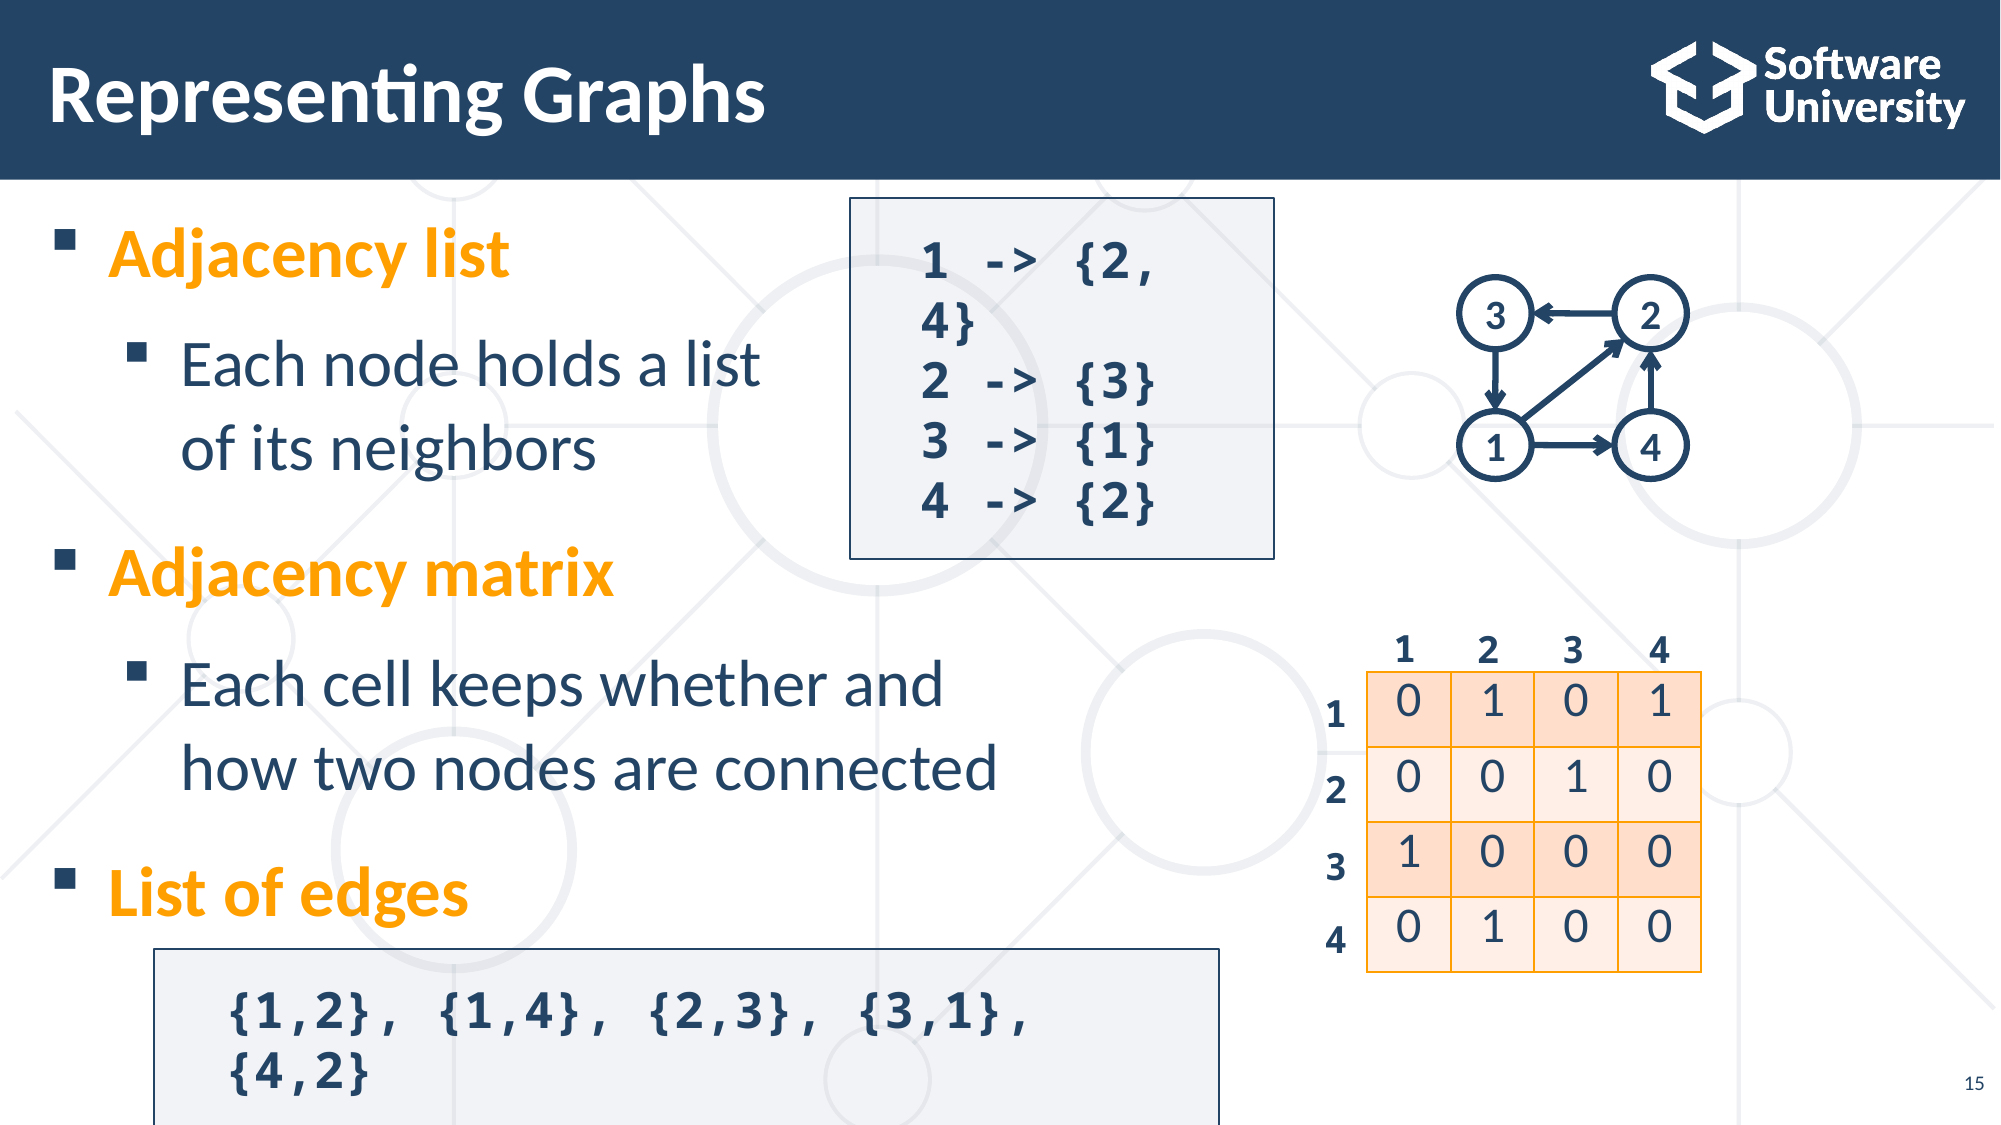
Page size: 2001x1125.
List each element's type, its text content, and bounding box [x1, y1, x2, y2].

slide_number 15 [1929, 1070, 2000, 1103]
text_box 1 [1378, 617, 1431, 671]
text_box 1 -> {2, 4} 2 -> {3} 3 -> {1} 4 -> {2} [849, 198, 1274, 559]
title Representing Graphs [31, 16, 1625, 162]
table_header 0 [1368, 673, 1450, 746]
text_box 3 [1309, 835, 1362, 896]
table_header 1 [1619, 673, 1700, 746]
table_cell 0 [1368, 748, 1450, 821]
table_cell 0 [1452, 823, 1533, 896]
table_header 1 [1452, 673, 1533, 746]
text_box 3 [1547, 618, 1600, 671]
table_cell 0 [1368, 898, 1450, 971]
table_cell 1 [1535, 748, 1617, 821]
text_box 2 [1462, 618, 1515, 671]
table_cell 0 [1452, 748, 1533, 821]
picture [1651, 41, 1966, 134]
text_box 2 [1309, 758, 1362, 818]
table_header 0 [1535, 673, 1617, 746]
table_cell 0 [1619, 898, 1700, 971]
text_box 4 [1633, 618, 1686, 671]
list Adjacency list Each node holds a list of its neighbors Adjacency matrix Each cell keeps whether and how two nodes are connected List of edges [31, 196, 1970, 1104]
text_box 1 [1309, 682, 1362, 743]
table_cell 0 [1619, 823, 1700, 896]
text_box {1,2}, {1,4}, {2,3}, {3,1}, {4,2} [153, 948, 1219, 1125]
text_box 4 [1309, 909, 1362, 969]
table_cell 1 [1452, 898, 1533, 971]
table_cell 0 [1535, 898, 1617, 971]
table_cell 1 [1368, 823, 1450, 896]
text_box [1392, 210, 1754, 550]
table_cell 0 [1619, 748, 1700, 821]
table_cell 0 [1535, 823, 1617, 896]
